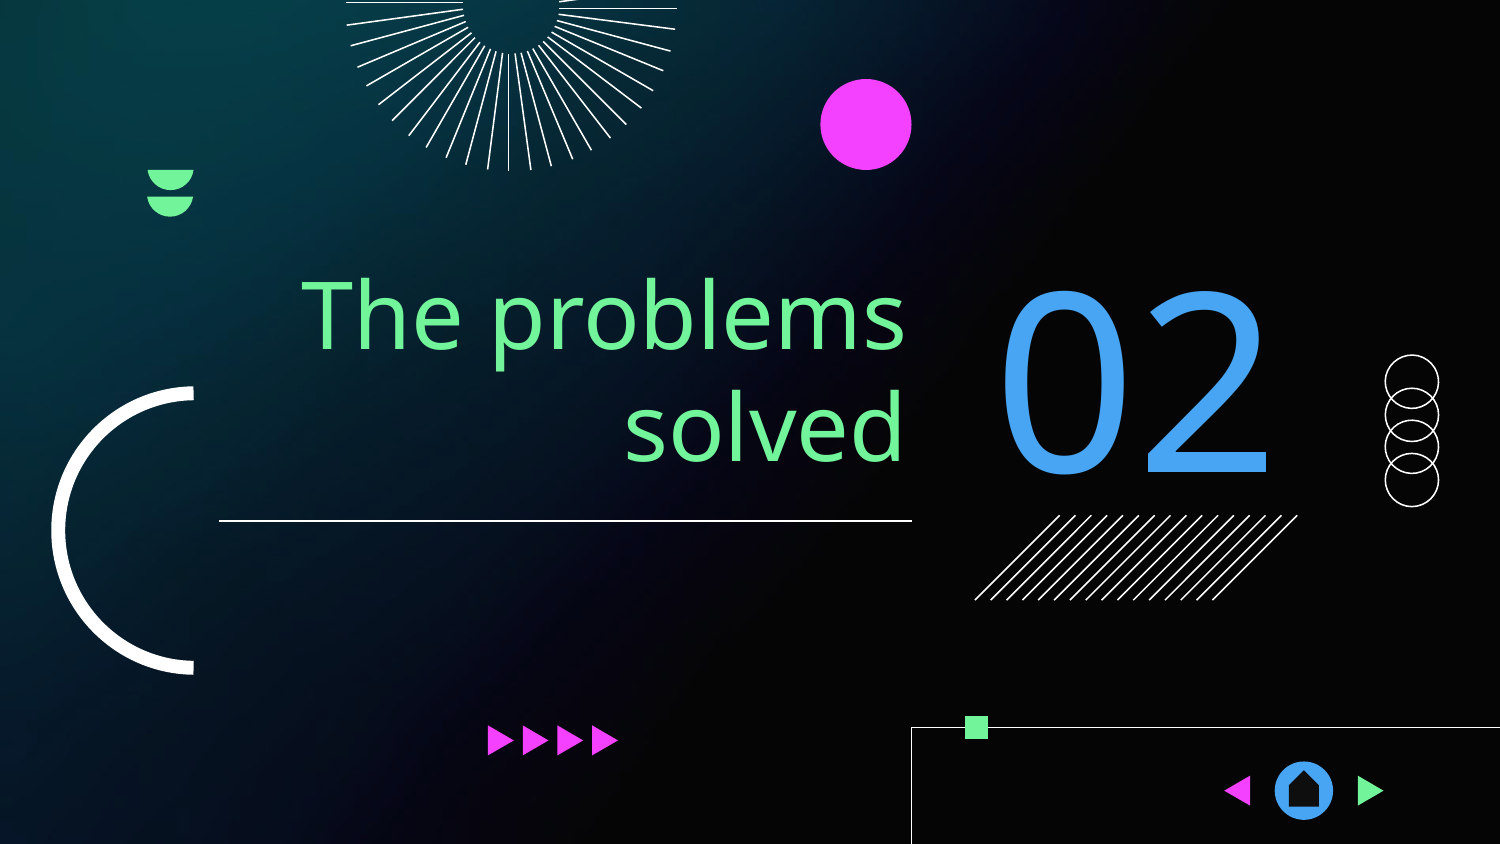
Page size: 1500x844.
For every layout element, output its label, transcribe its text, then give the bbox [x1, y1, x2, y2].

picture [418, 37, 435, 49]
text_box [1274, 761, 1334, 820]
picture [386, 70, 397, 77]
text_box [1224, 775, 1251, 806]
picture [444, 25, 467, 36]
picture [405, 76, 413, 82]
picture [431, 51, 445, 62]
title 02 [924, 222, 1348, 485]
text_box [974, 515, 1298, 601]
title The problems solved [183, 255, 923, 467]
picture [912, 728, 1500, 844]
text_box [1357, 775, 1384, 806]
picture [0, 0, 1500, 844]
picture [418, 63, 429, 72]
